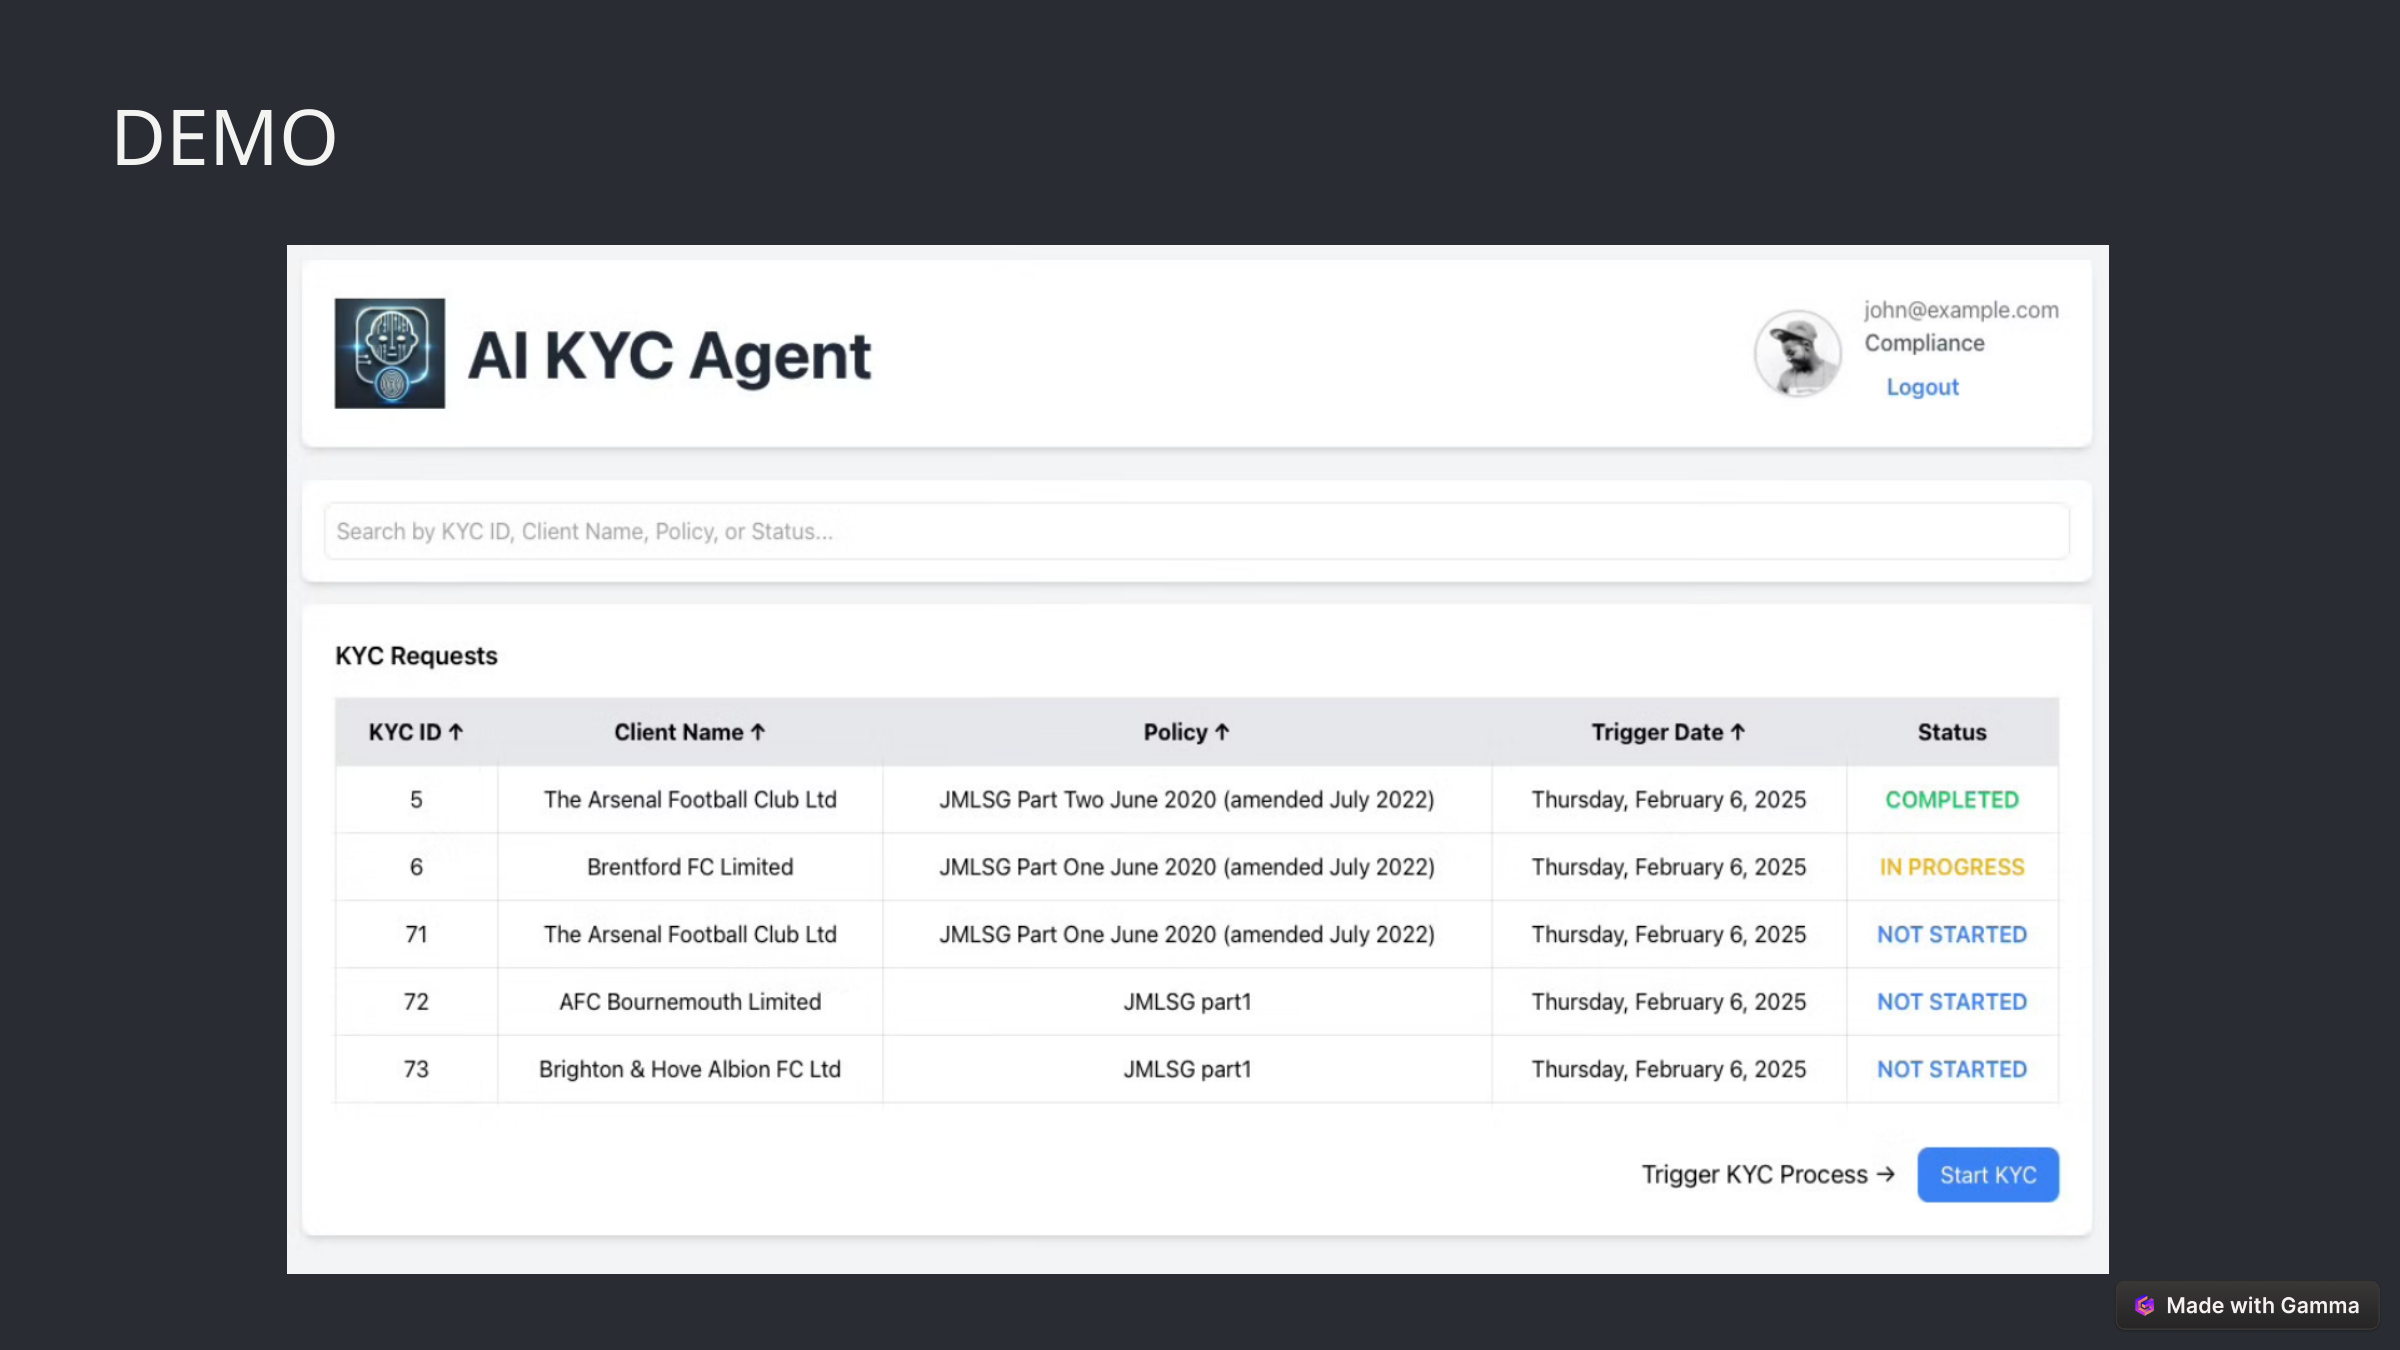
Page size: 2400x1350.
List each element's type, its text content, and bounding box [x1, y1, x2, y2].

text_box DEMO [110, 85, 340, 182]
picture [287, 245, 2389, 1339]
